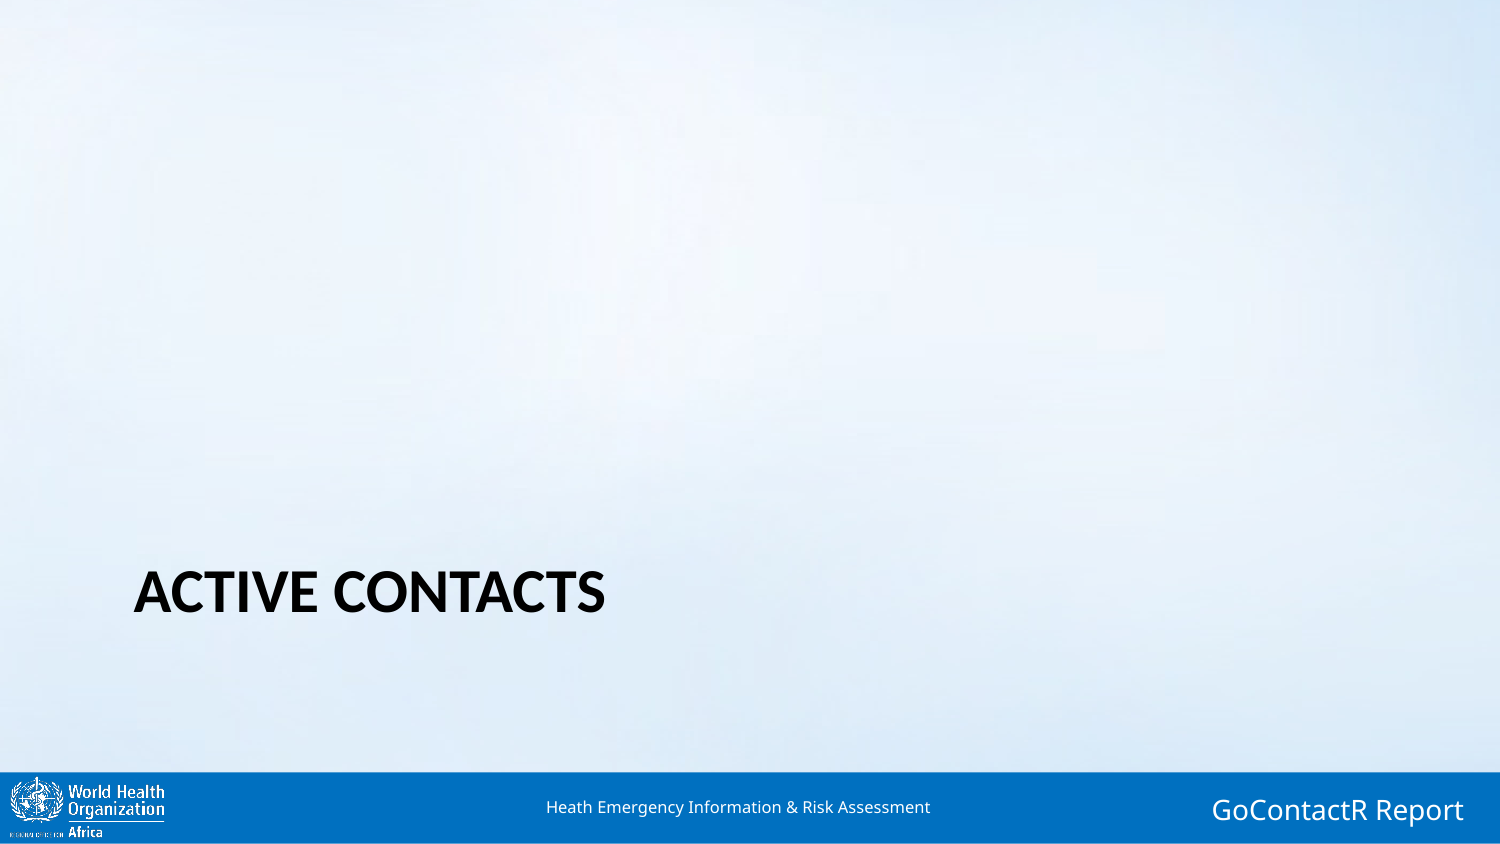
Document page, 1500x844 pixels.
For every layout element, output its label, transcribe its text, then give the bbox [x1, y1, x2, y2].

title ACTIVE CONTACTS [118, 542, 1394, 710]
picture [7, 775, 166, 839]
picture [0, 0, 1500, 772]
